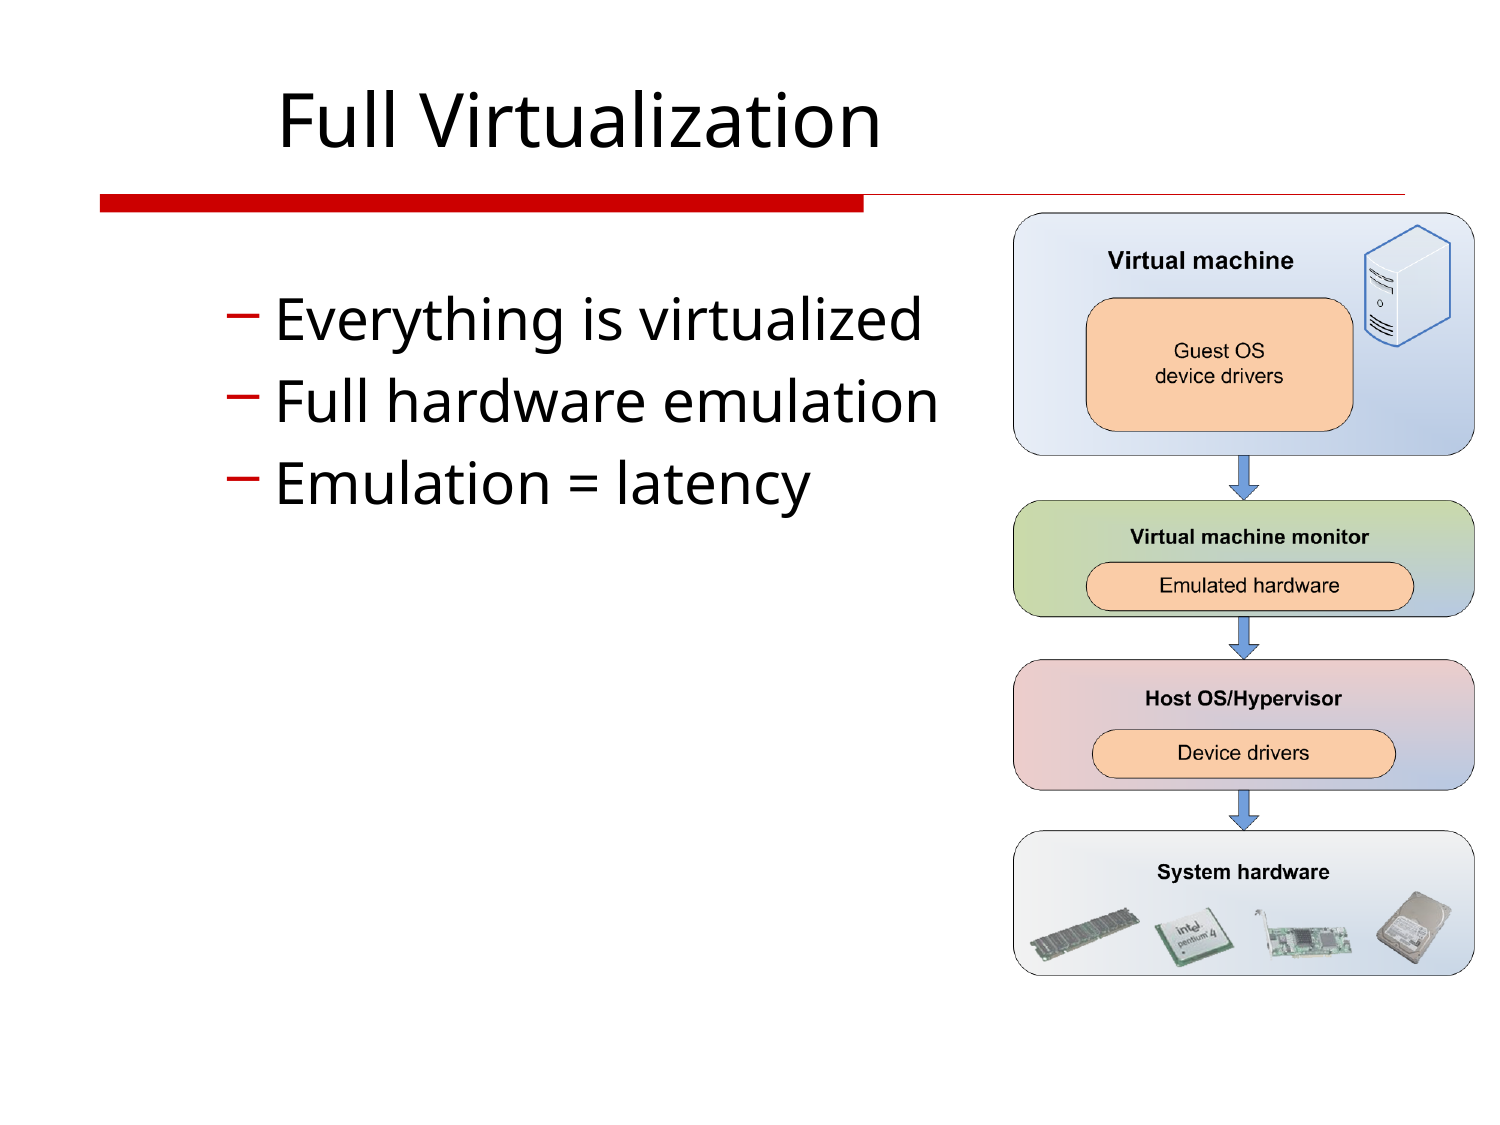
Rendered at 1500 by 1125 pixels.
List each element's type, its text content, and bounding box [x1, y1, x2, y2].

title Full Virtualization [260, 57, 1302, 171]
text_box Everything is virtualized Full hardware emulation Emulation = latency [137, 275, 1007, 838]
picture [1012, 212, 1476, 988]
